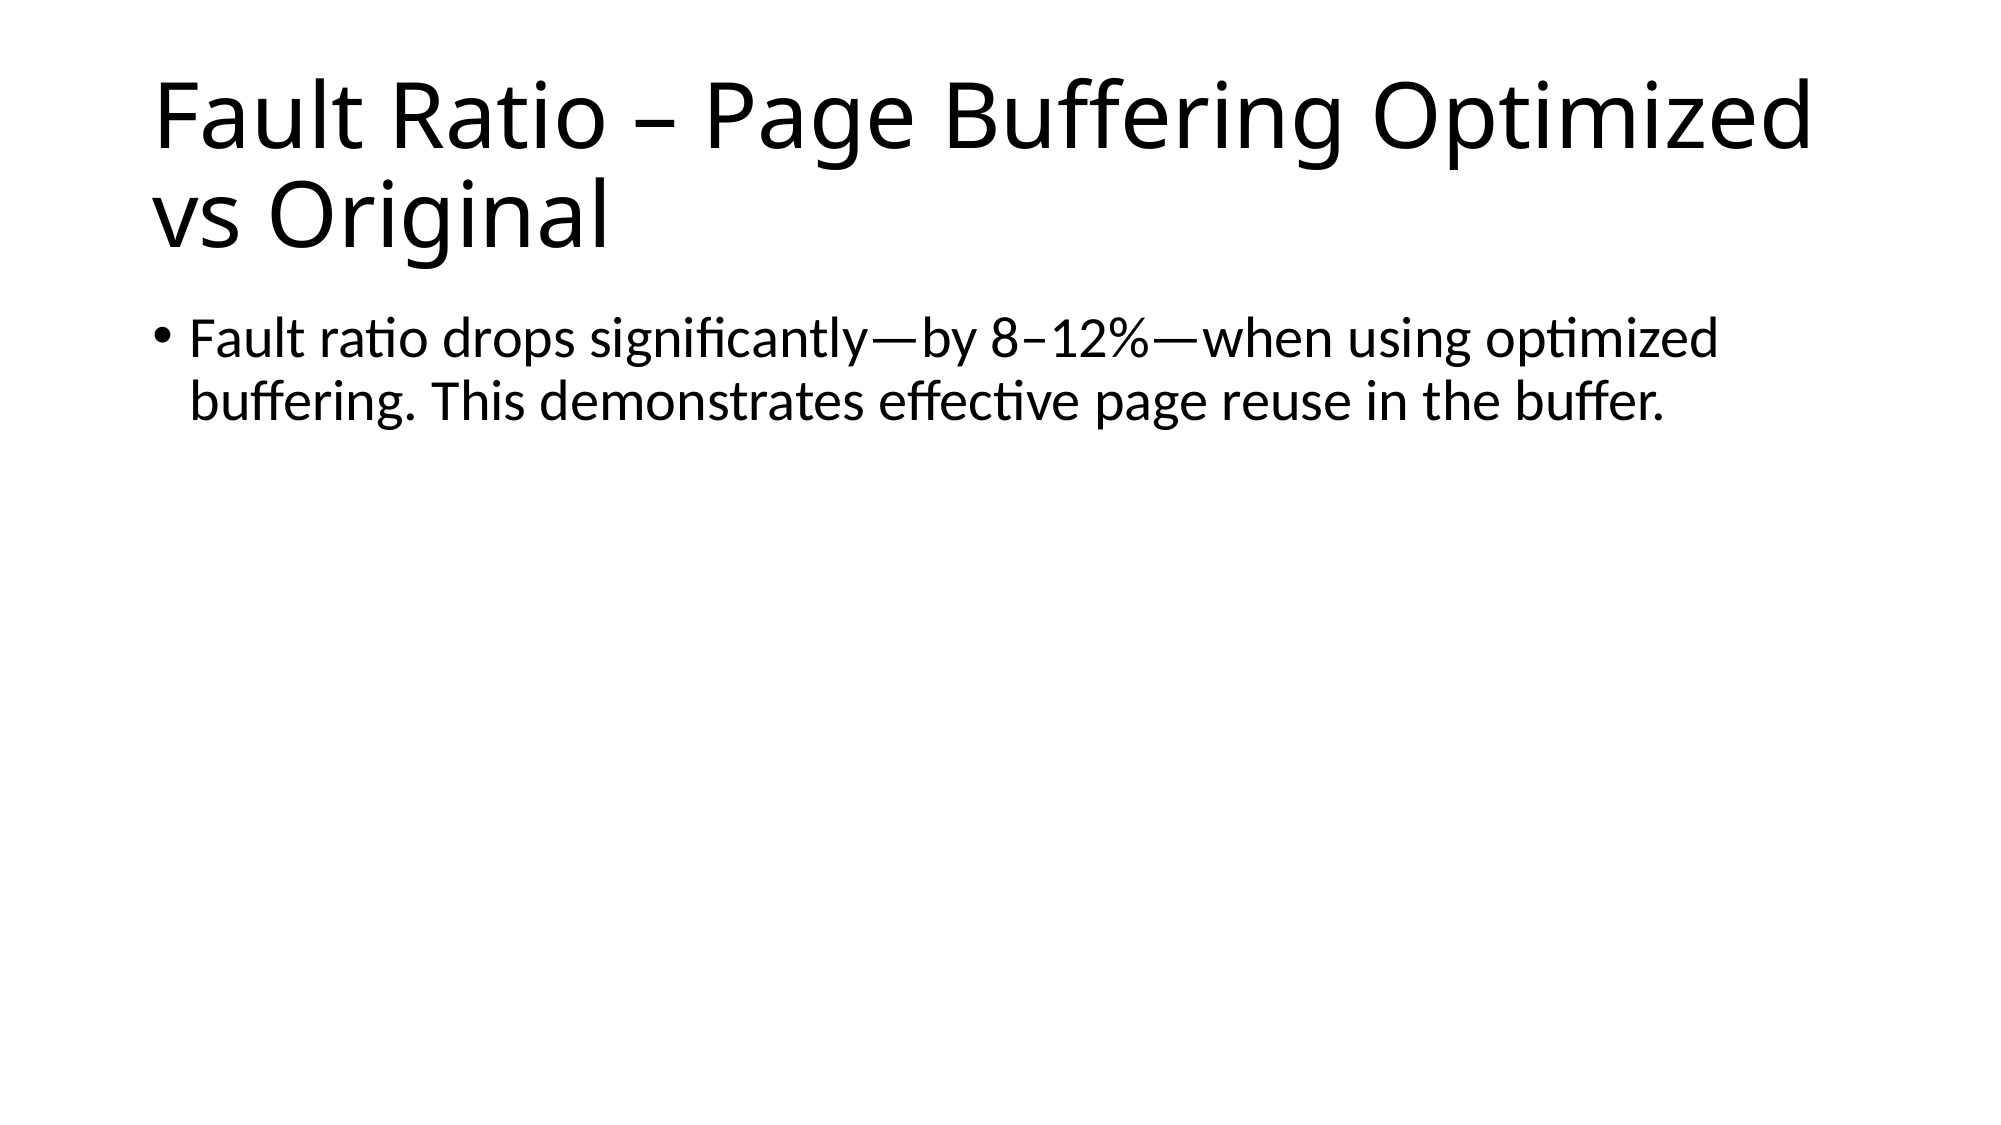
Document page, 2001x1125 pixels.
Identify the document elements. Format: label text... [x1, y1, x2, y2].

list Fault ratio drops significantly—by 8–12%—when using optimized buffering. This demonstrates effective page reuse in the buffer. [137, 299, 1863, 1014]
title Fault Ratio – Page Buffering Optimized vs Original [137, 59, 1863, 278]
